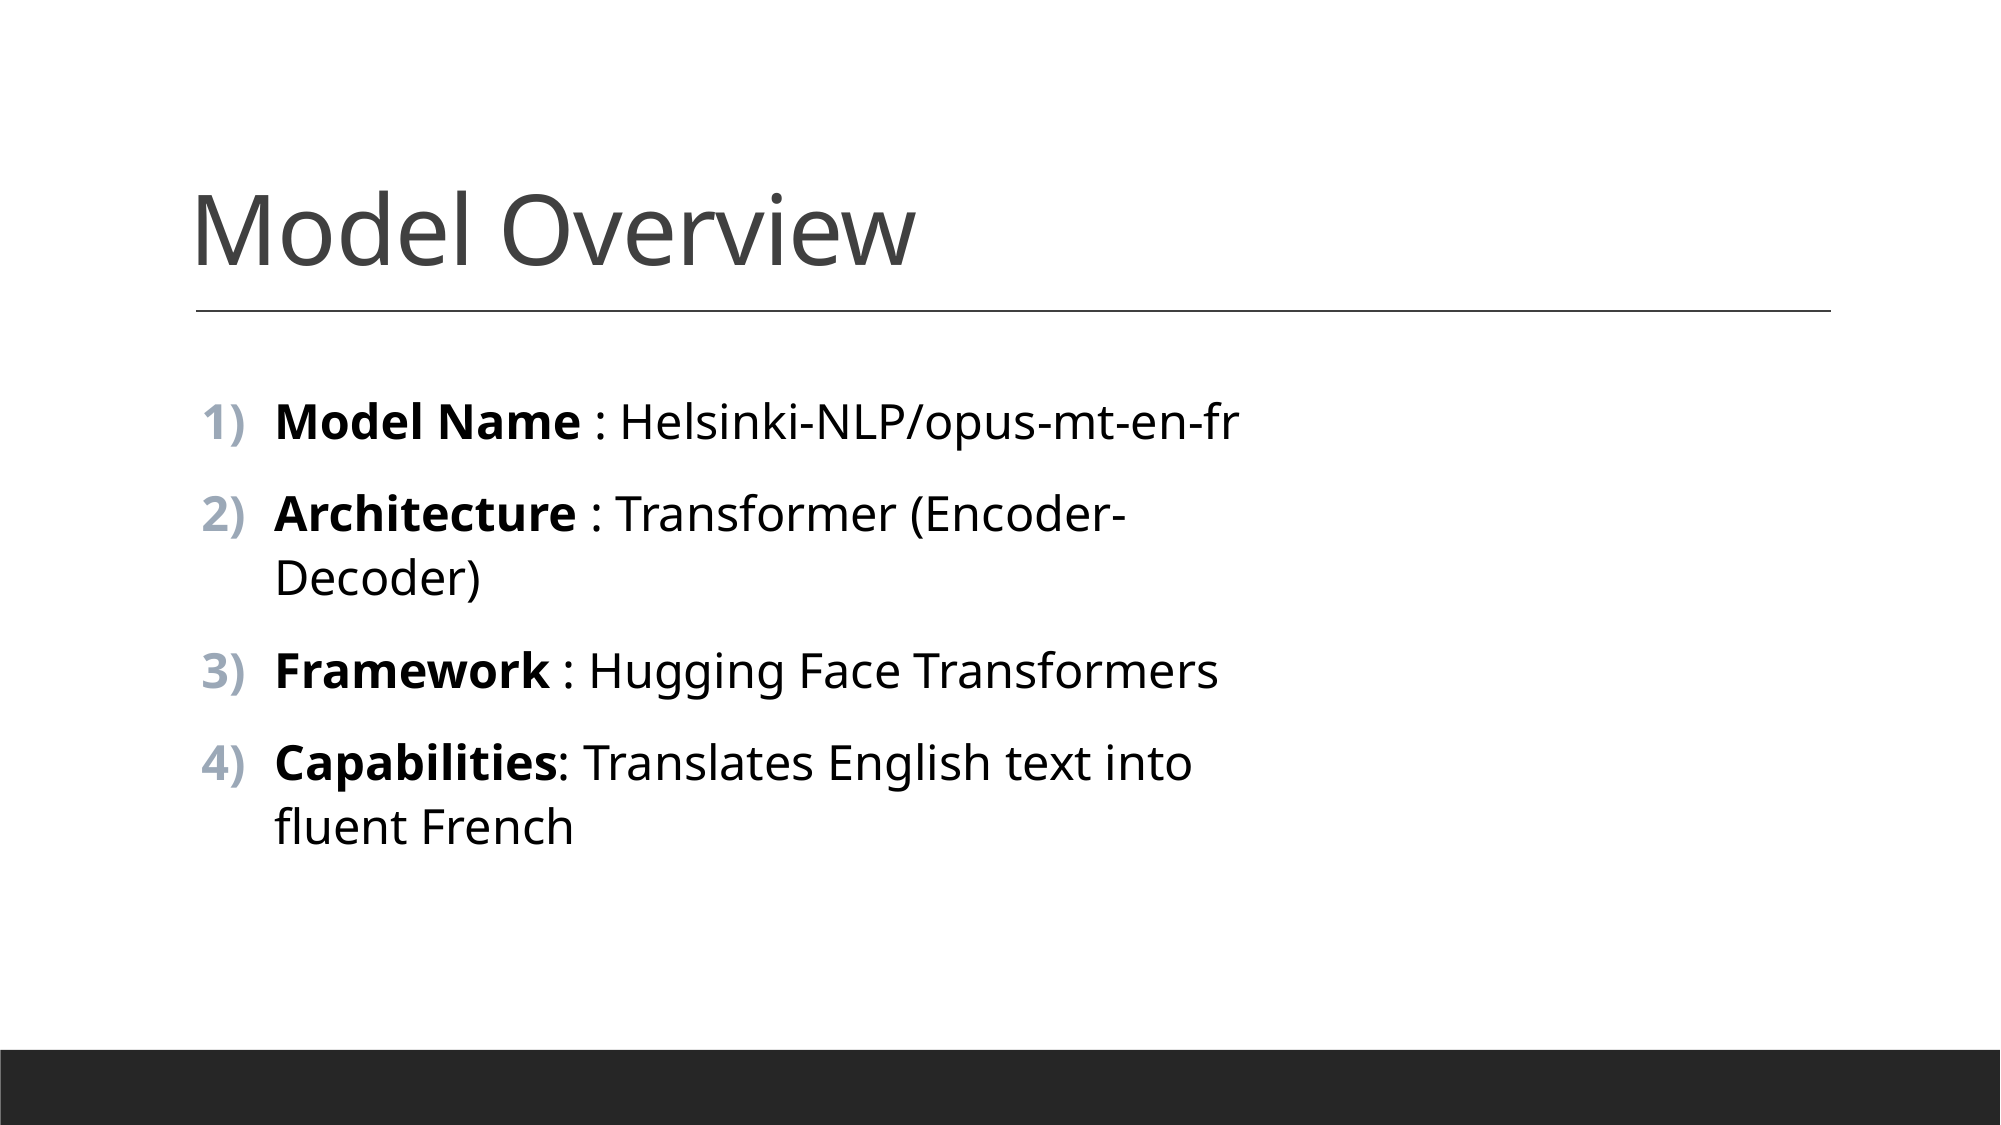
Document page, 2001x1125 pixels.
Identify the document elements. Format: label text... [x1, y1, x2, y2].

title Model Overview [174, 55, 1825, 294]
list Model Name : Helsinki-NLP/opus-mt-en-fr Architecture : Transformer (Encoder-Decoder) Framework : Hugging Face Transformers Capabilities: Translates English text into fluent French [201, 377, 1331, 862]
